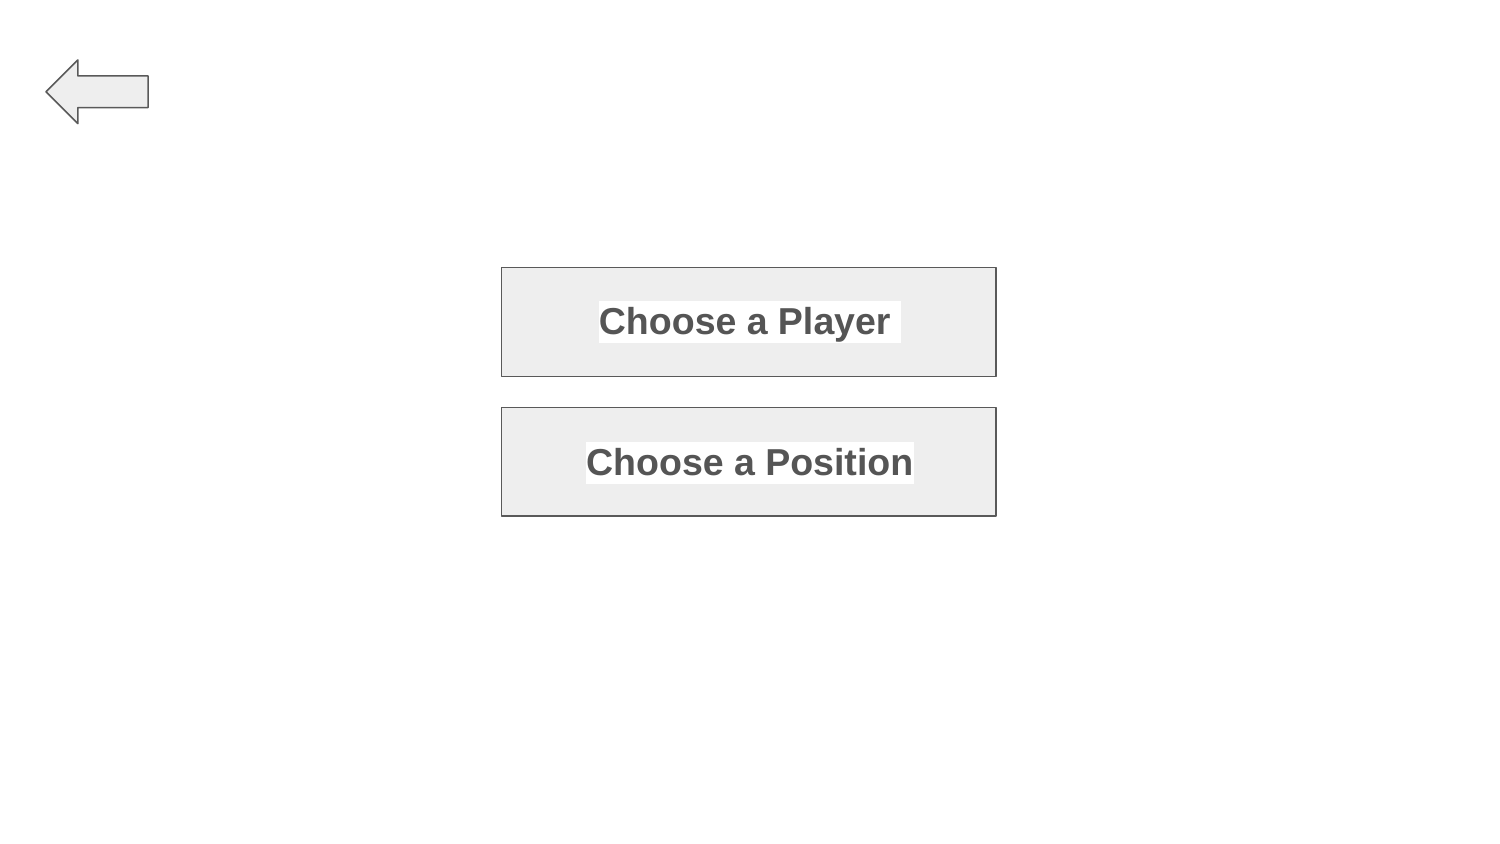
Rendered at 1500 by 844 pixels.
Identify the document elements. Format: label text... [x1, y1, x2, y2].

title Choose a Player [51, 265, 1449, 374]
title Choose a Position [51, 406, 1449, 516]
text_box [46, 59, 149, 124]
